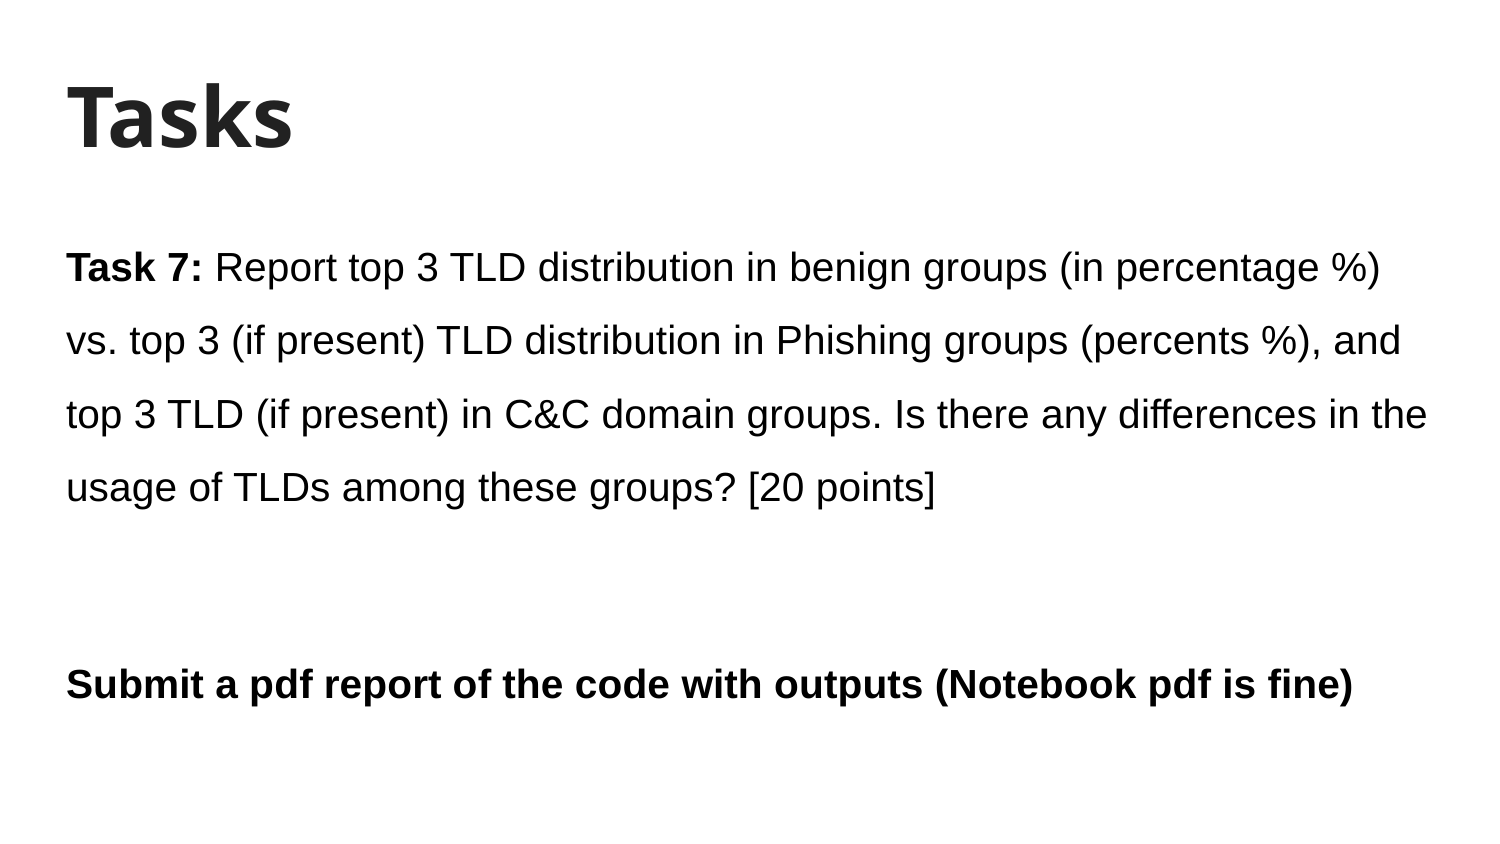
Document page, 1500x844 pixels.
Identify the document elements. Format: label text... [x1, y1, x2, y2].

list Task 7: Report top 3 TLD distribution in benign groups (in percentage %) vs. top 3 (if present) TLD distribution in Phishing groups (percents %), and top 3 TLD (if present) in C&C domain groups. Is there any differences in the usage of TLDs among these groups? [20 points] Submit a pdf report of the code with outputs (Notebook pdf is fine) [51, 201, 1449, 750]
title Tasks [51, 48, 1449, 180]
